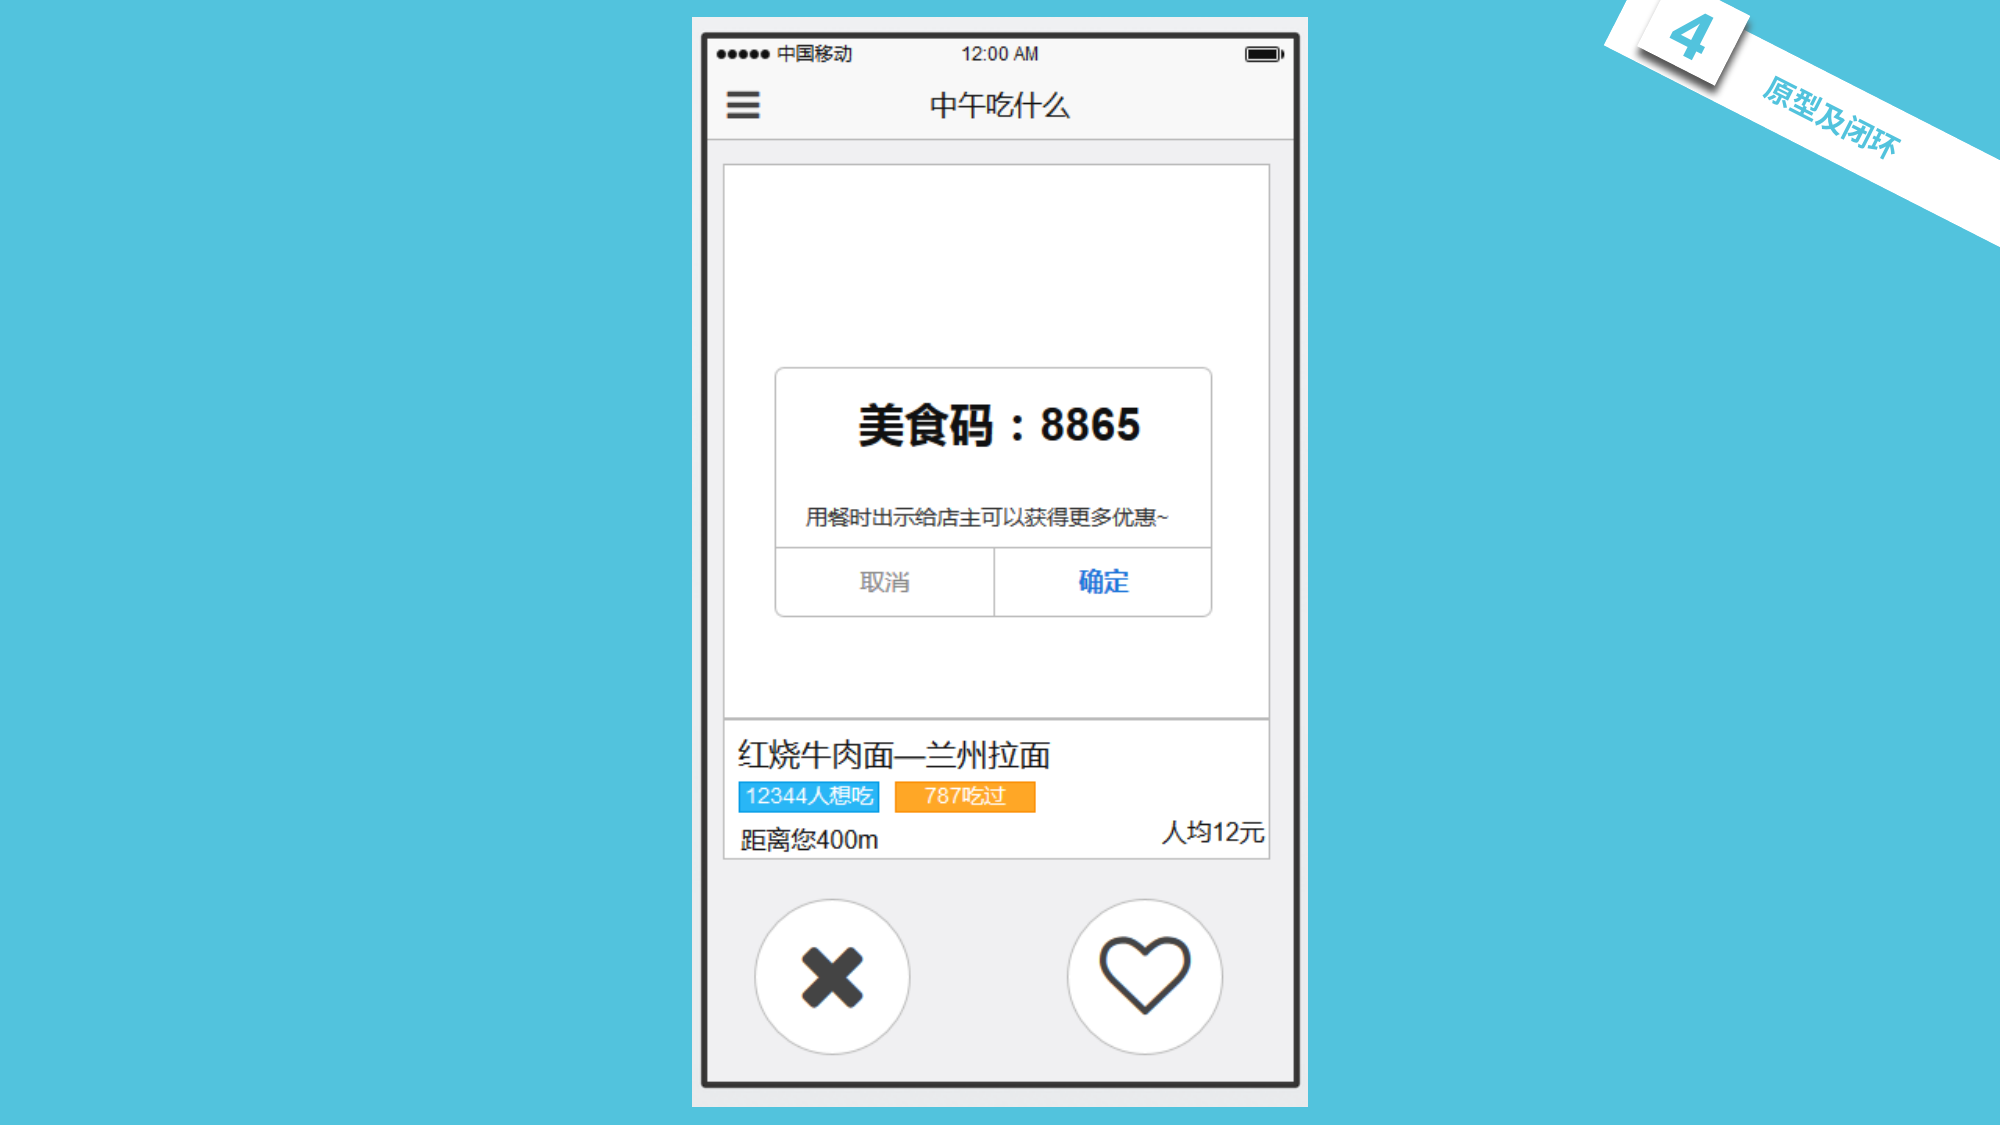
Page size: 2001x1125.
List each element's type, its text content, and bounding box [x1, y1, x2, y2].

text_box 4 [1635, 0, 1752, 87]
text_box 原型及闭环 [1602, 0, 2000, 249]
picture [691, 17, 1308, 1108]
